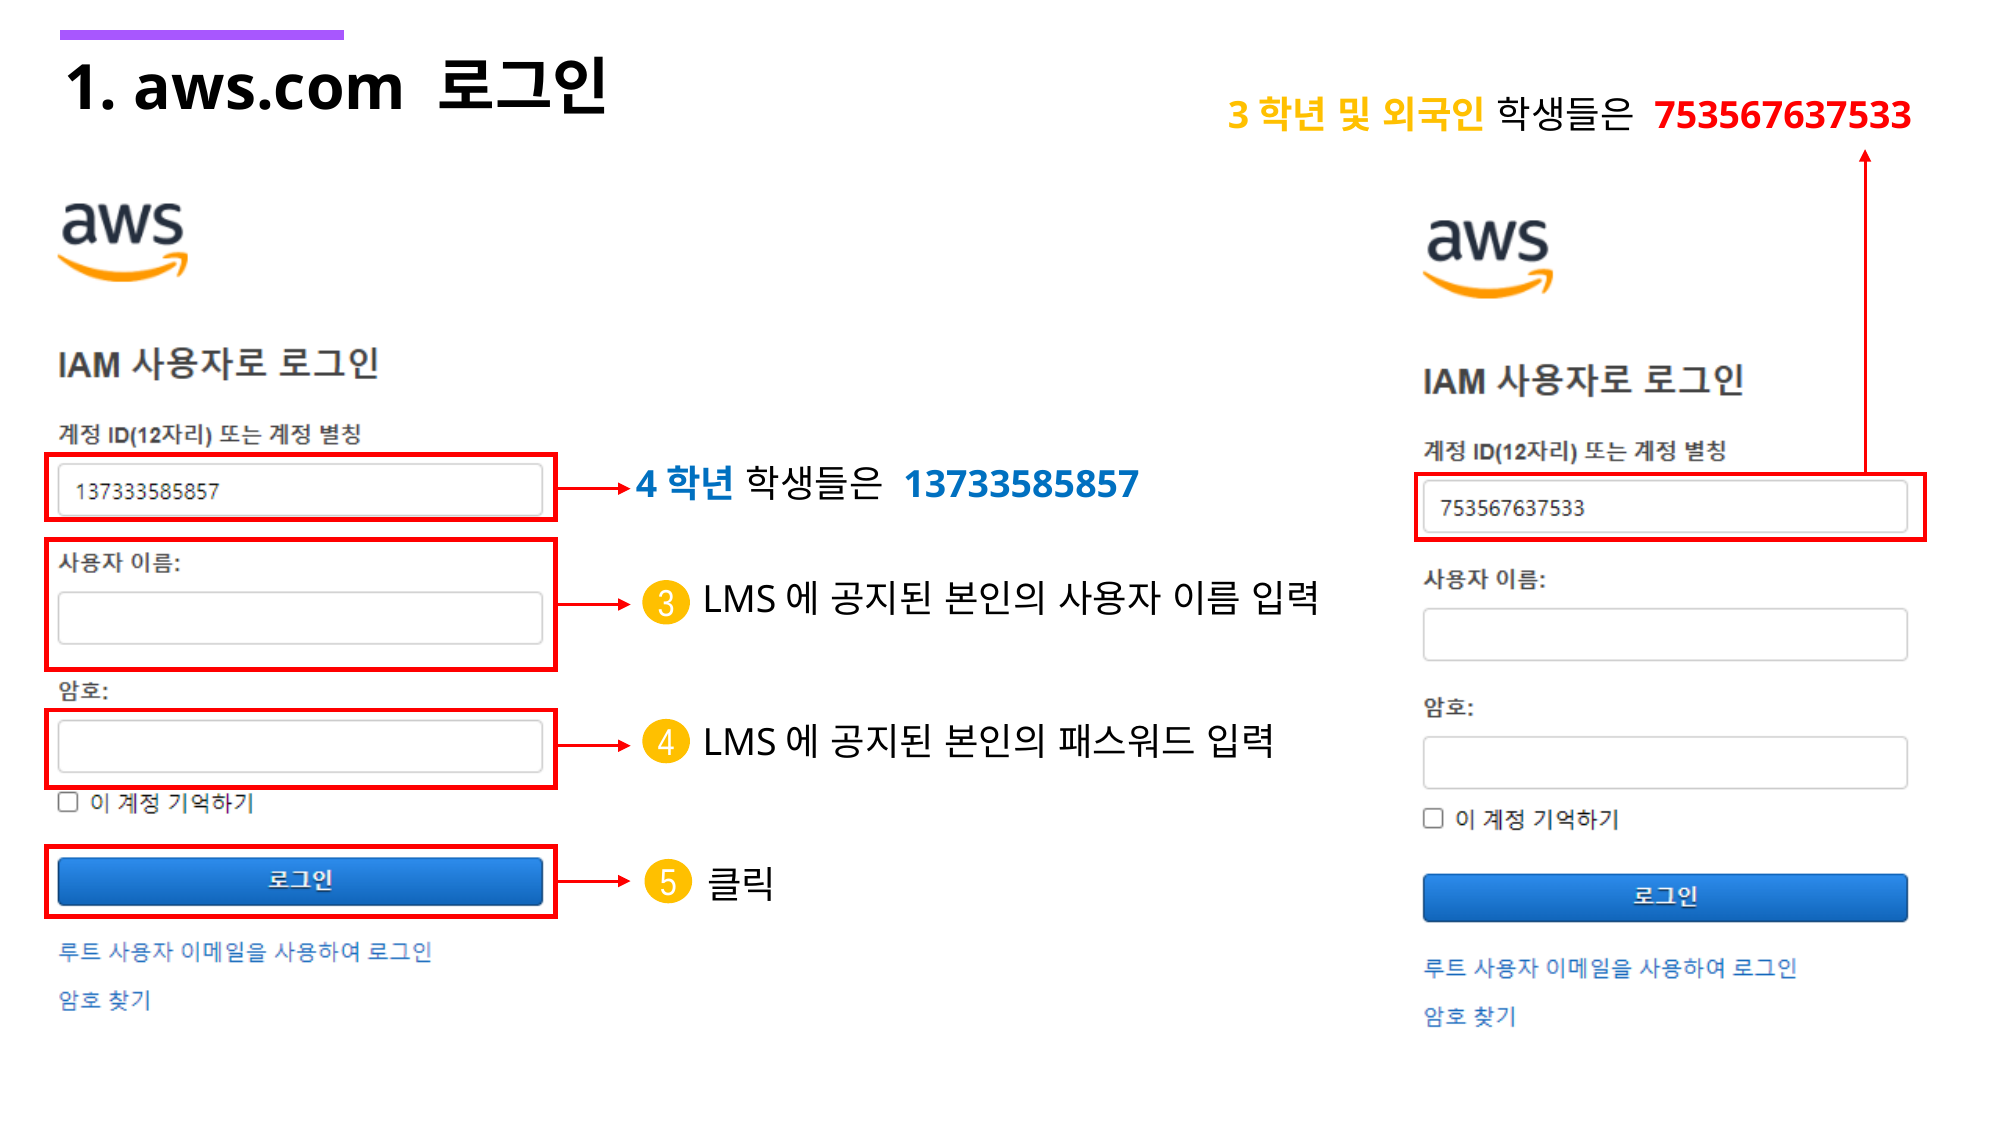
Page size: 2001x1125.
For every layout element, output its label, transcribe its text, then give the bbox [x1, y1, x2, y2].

text_box 클릭 [692, 853, 792, 914]
text_box 4학년 학생들은 13733585857 [631, 452, 1165, 513]
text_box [642, 710, 691, 772]
text_box 1. aws.com 로그인 [49, 39, 643, 130]
text_box LMS에 공지된 본인의 사용자 이름 입력 [687, 567, 1336, 627]
text_box 3학년 및 외국인 학생들은 753567637533 [1213, 83, 2000, 144]
text_box [60, 30, 344, 40]
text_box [644, 850, 693, 912]
picture [0, 171, 631, 1061]
picture [1392, 180, 1949, 1085]
text_box LMS에 공지된 본인의 패스워드 입력 [691, 710, 1291, 770]
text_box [642, 571, 691, 633]
